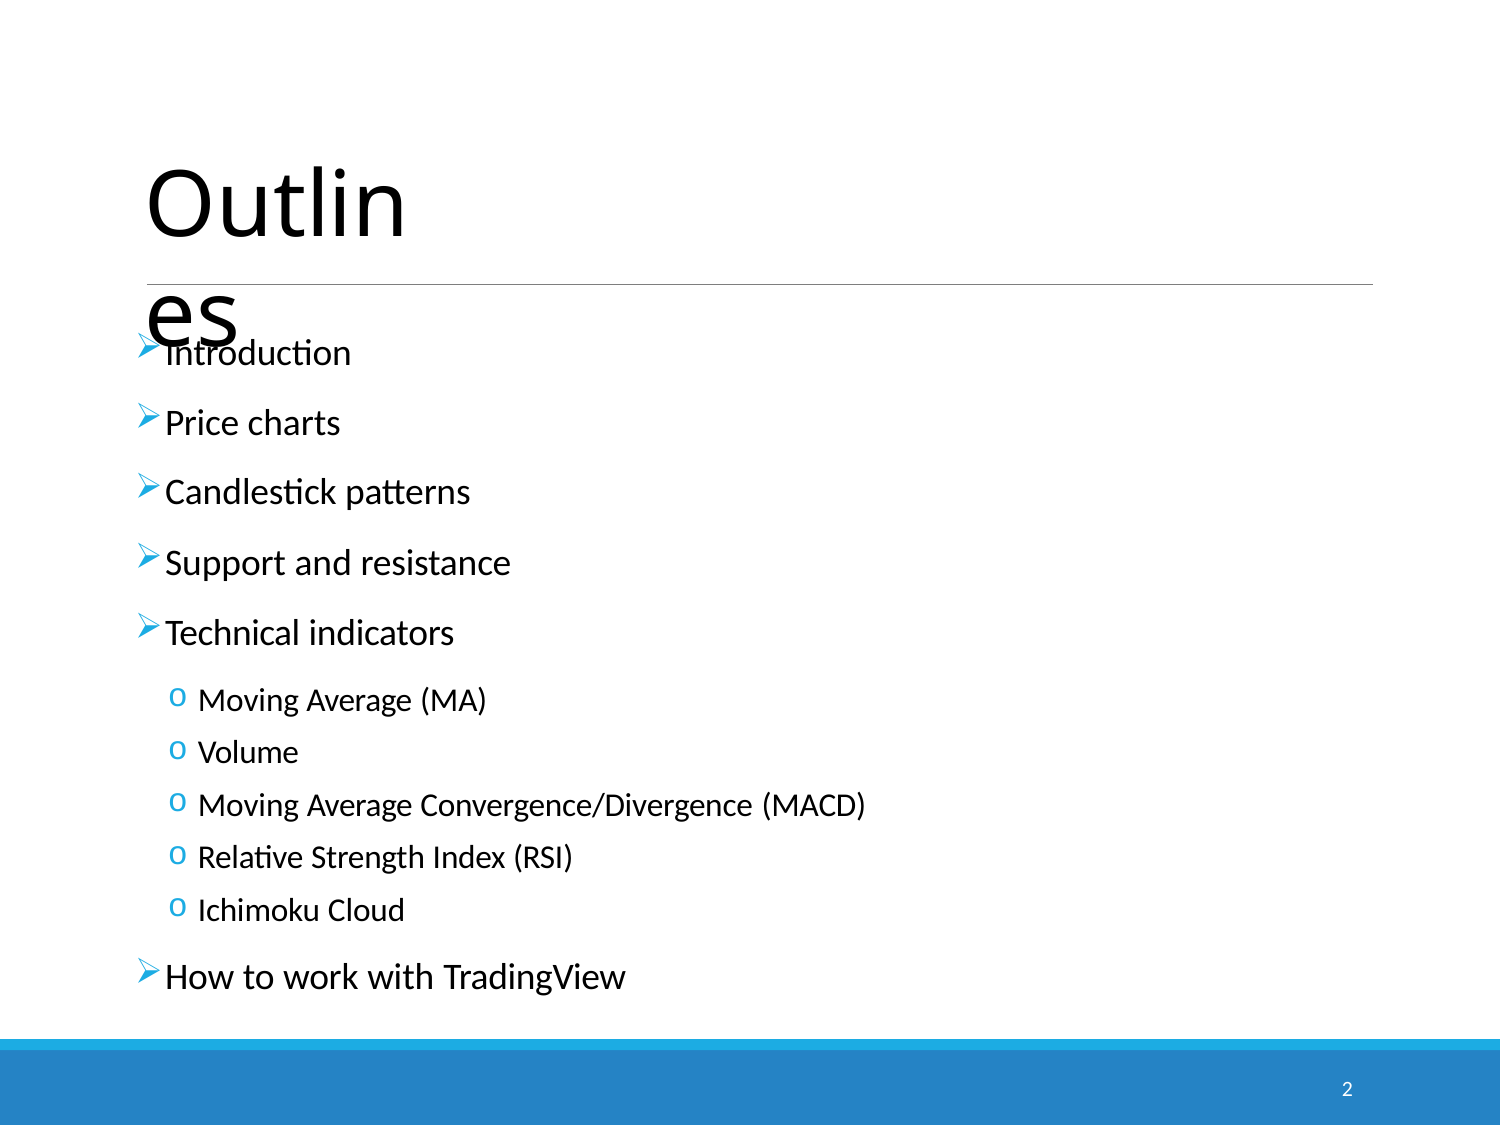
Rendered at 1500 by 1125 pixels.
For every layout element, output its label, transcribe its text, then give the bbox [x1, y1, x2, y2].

slide_number 2 [1335, 1078, 1371, 1125]
title Outlines [142, 142, 442, 300]
text_box Introduction Price charts Candlestick patterns Support and resistance Technical indicators Moving Average (MA) Volume Moving Average Convergence/Divergence (MACD) Relative Strength Index (RSI) Ichimoku Cloud How to work with TradingView [132, 300, 879, 998]
